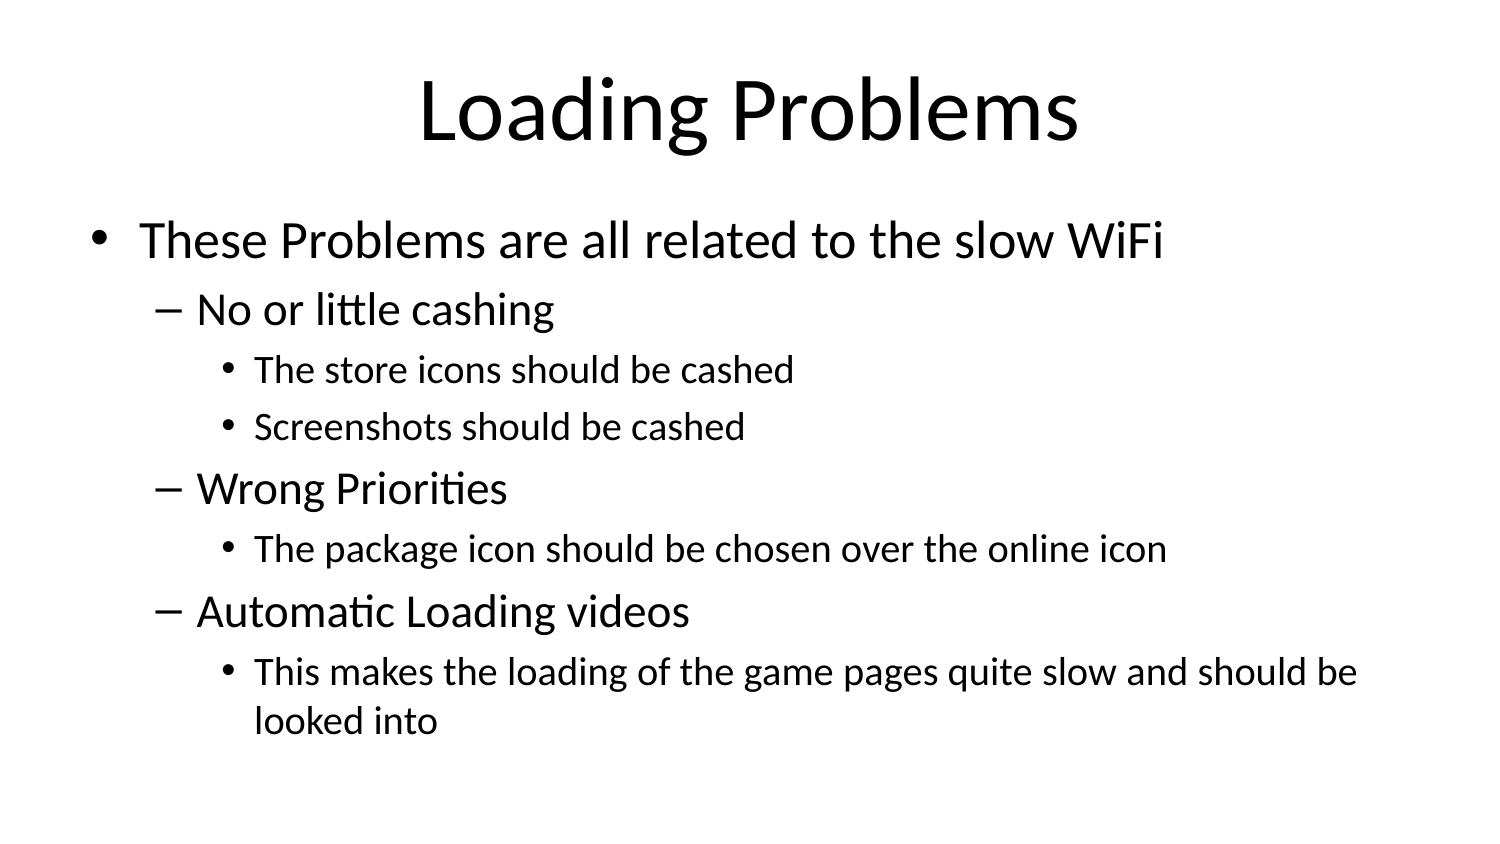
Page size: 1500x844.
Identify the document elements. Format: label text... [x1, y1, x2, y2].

title Loading Problems [75, 33, 1425, 175]
list These Problems are all related to the slow WiFi No or little cashing The store icons should be cashed Screenshots should be cashed Wrong Priorities The package icon should be chosen over the online icon Automatic Loading videos This makes the loading of the game pages quite slow and should be looked into [75, 196, 1425, 754]
